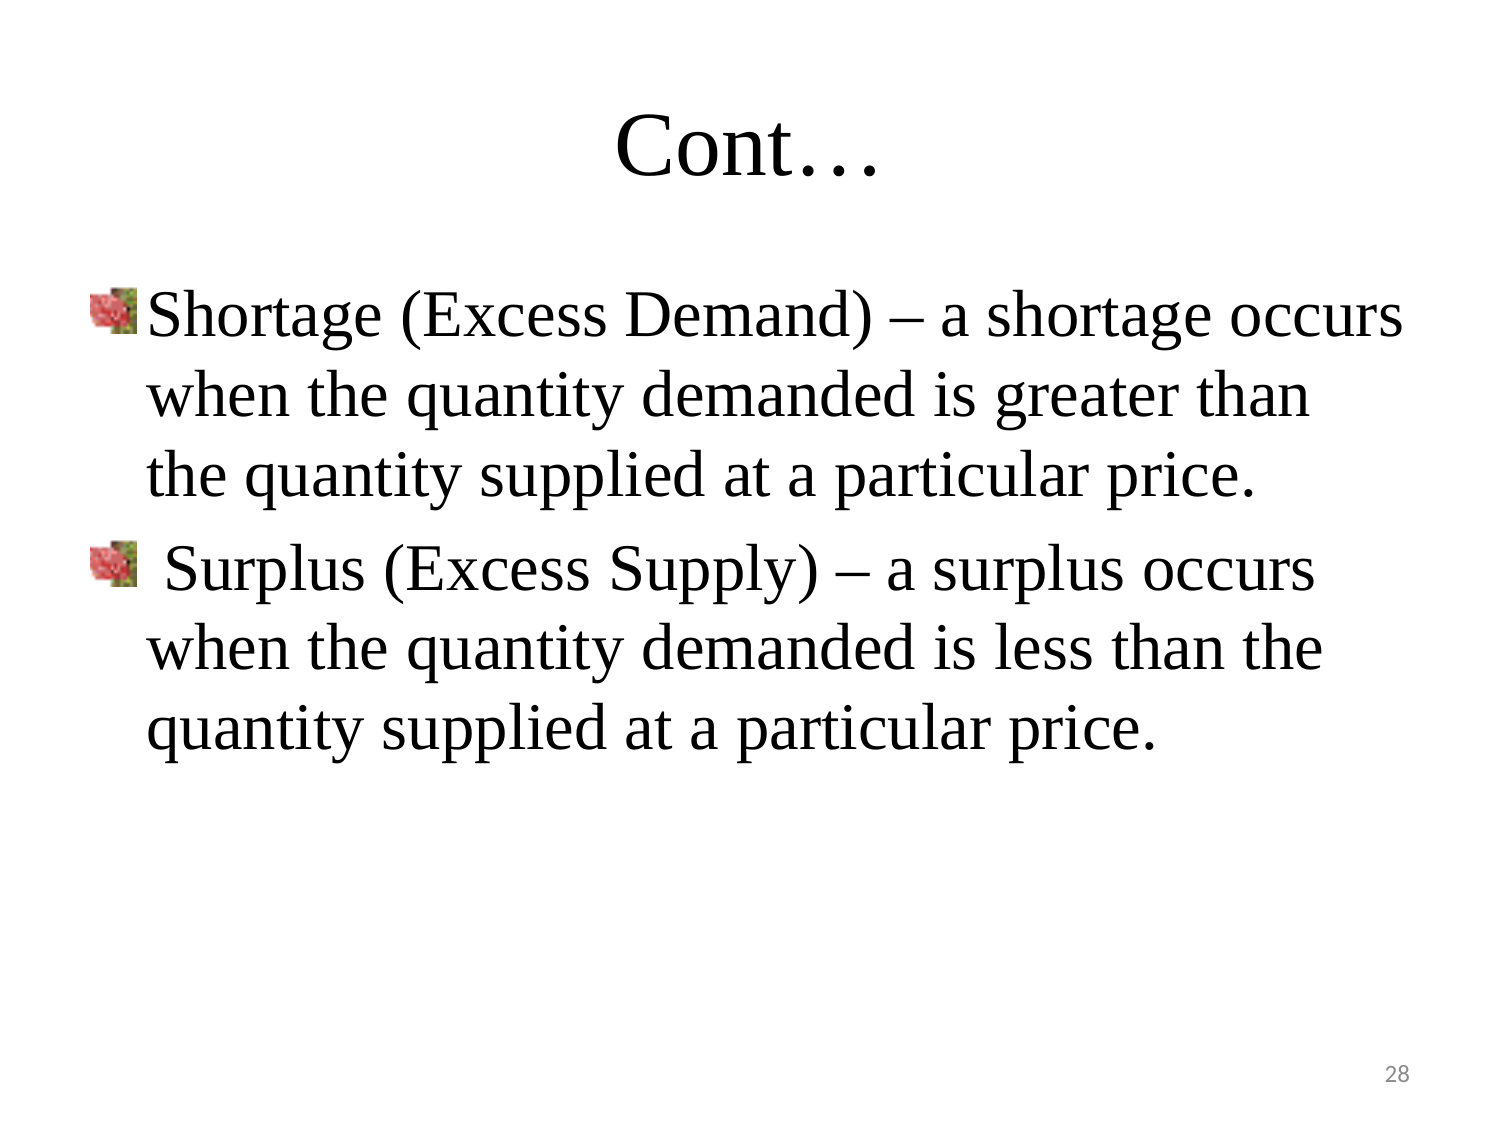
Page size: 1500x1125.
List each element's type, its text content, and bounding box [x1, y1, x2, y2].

title Cont… [75, 45, 1425, 233]
picture [90, 286, 137, 334]
slide_number 28 [1074, 1042, 1425, 1103]
list Shortage (Excess Demand) – a shortage occurs when the quantity demanded is greater than the quantity supplied at a particular price. Surplus (Excess Supply) – a surplus occurs when the quantity demanded is less than the quantity supplied at a particular price. [75, 262, 1425, 1005]
picture [90, 539, 137, 587]
